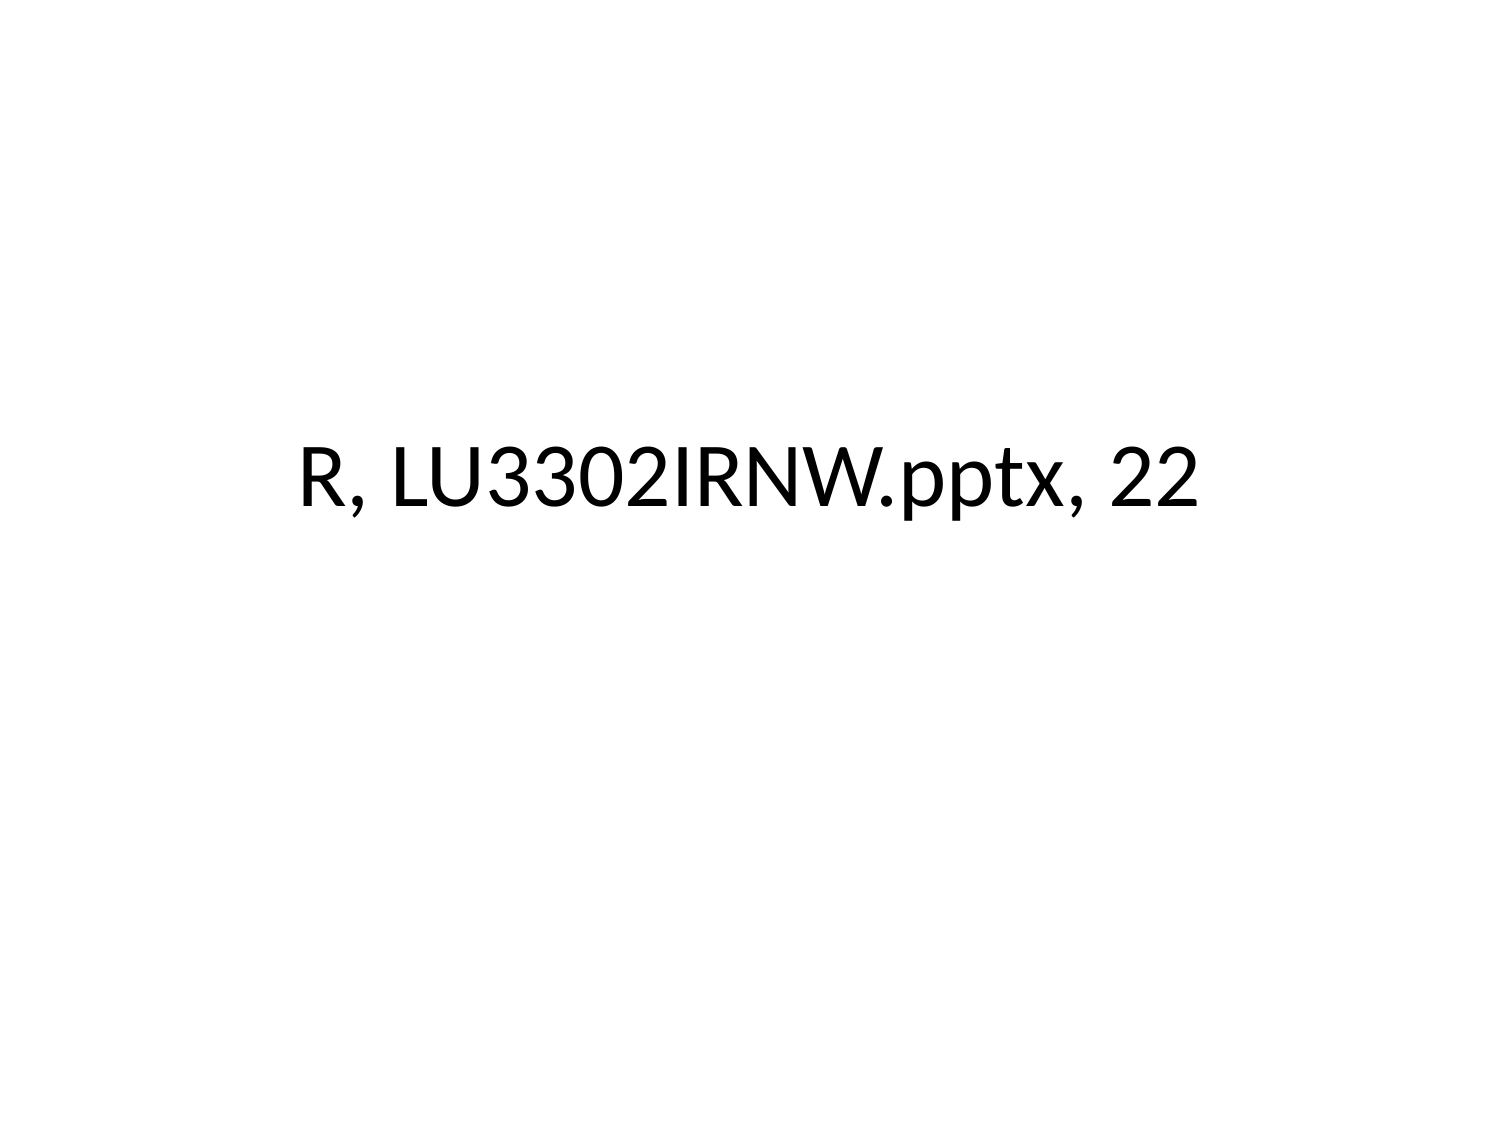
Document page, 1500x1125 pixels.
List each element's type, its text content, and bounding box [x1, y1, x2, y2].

title R, LU3302IRNW.pptx, 22 [112, 349, 1388, 591]
